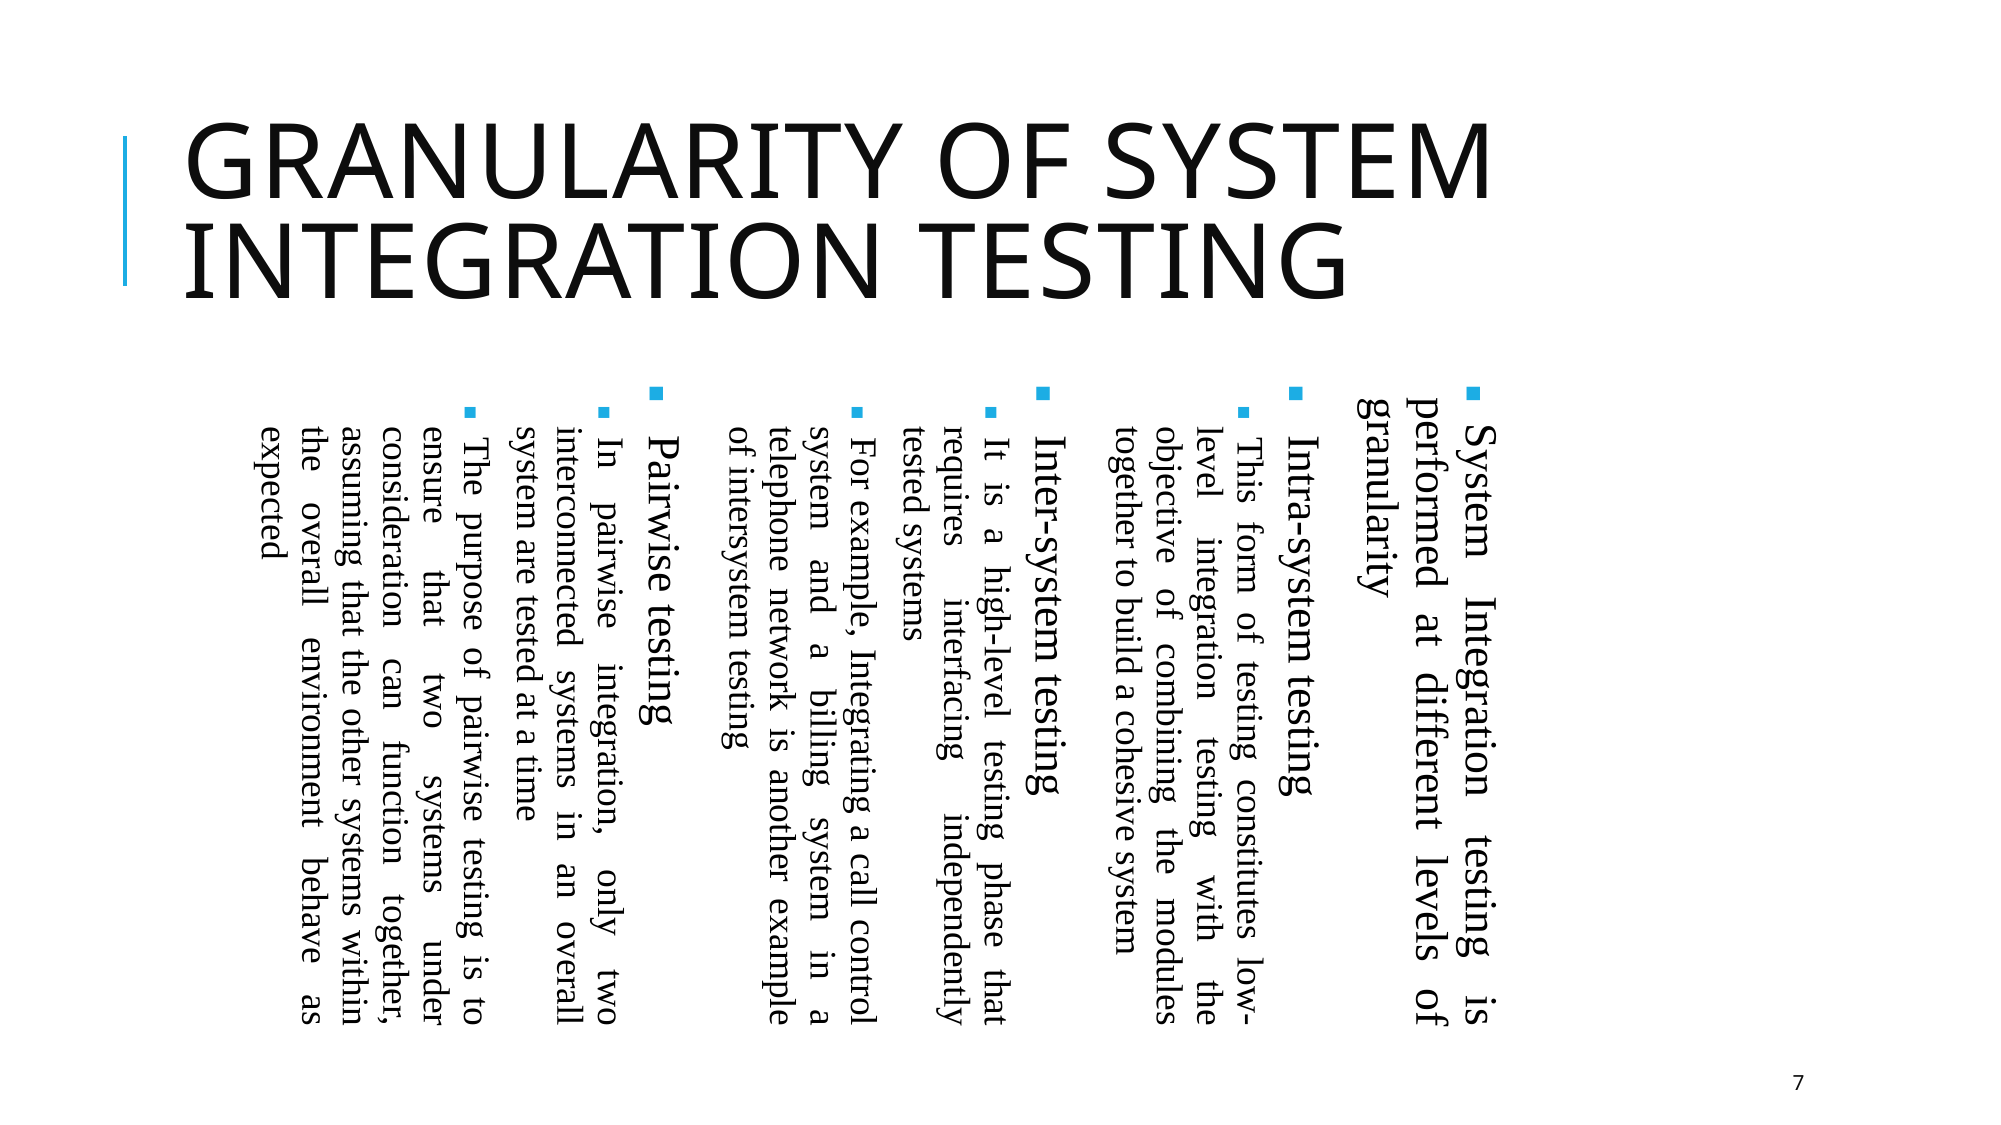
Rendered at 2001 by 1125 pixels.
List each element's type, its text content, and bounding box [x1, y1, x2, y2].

slide_number 7 [1777, 1061, 1938, 1107]
list System Integration testing is performed at different levels of granularity Intra-system testing This form of testing constitutes low-level integration testing with the objective of combining the modules together to build a cohesive system Inter-system testing It is a high-level testing phase that requires interfacing independently tested systems For example, Integrating a call control system and a billing system in a telephone network is another example of intersystem testing Pairwise testing In pairwise integration, only two interconnected systems in an overall system are tested at a time The purpose of pairwise testing is to ensure that two systems under consideration can function together, assuming that the other systems within the overall environment behave as expected [168, 375, 1763, 1035]
title Granularity of System Integration Testing [168, 96, 1763, 342]
